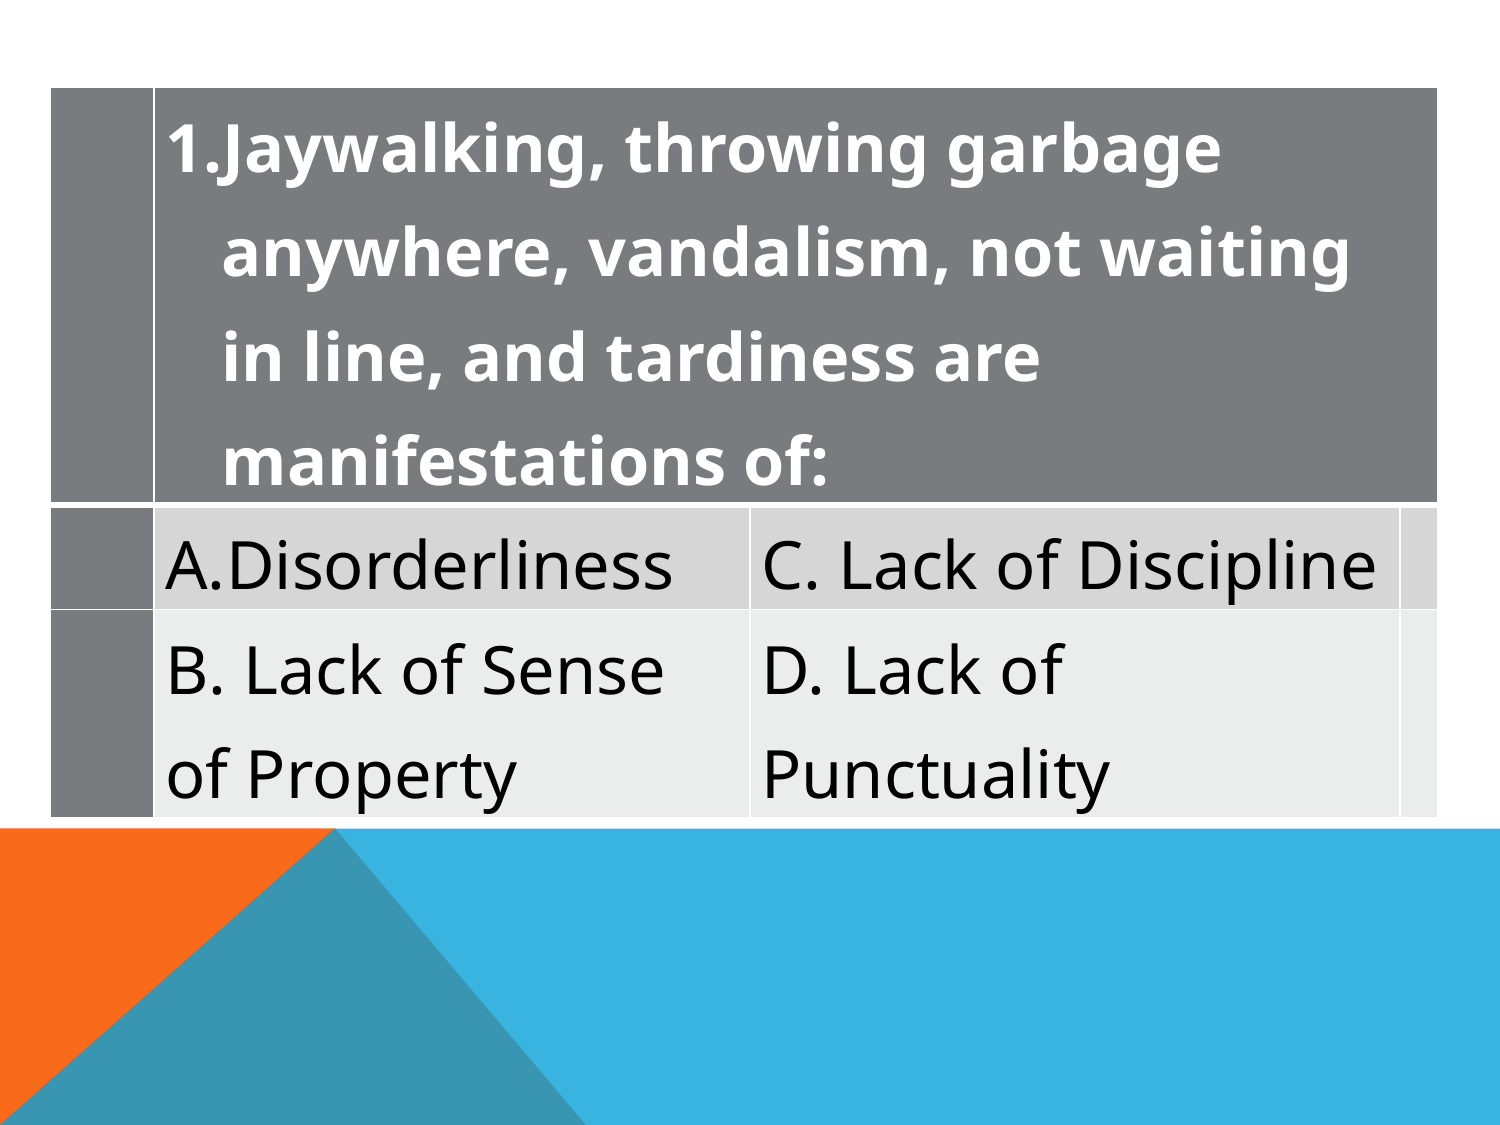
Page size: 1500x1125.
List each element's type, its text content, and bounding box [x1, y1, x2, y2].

table_header Jaywalking, throwing garbage anywhere, vandalism, not waiting in line, and tardiness are manifestations of: [155, 88, 1437, 502]
table_cell C. Lack of Discipline [751, 508, 1399, 609]
table_cell D. Lack of Punctuality [751, 610, 1399, 817]
table_cell B. Lack of Sense of Property [155, 610, 749, 817]
table_cell [51, 610, 153, 817]
table_cell Disorderliness [155, 508, 749, 609]
table_cell [1401, 610, 1437, 817]
table_header [51, 88, 153, 502]
table_cell [1401, 508, 1437, 609]
table_cell [51, 508, 153, 609]
